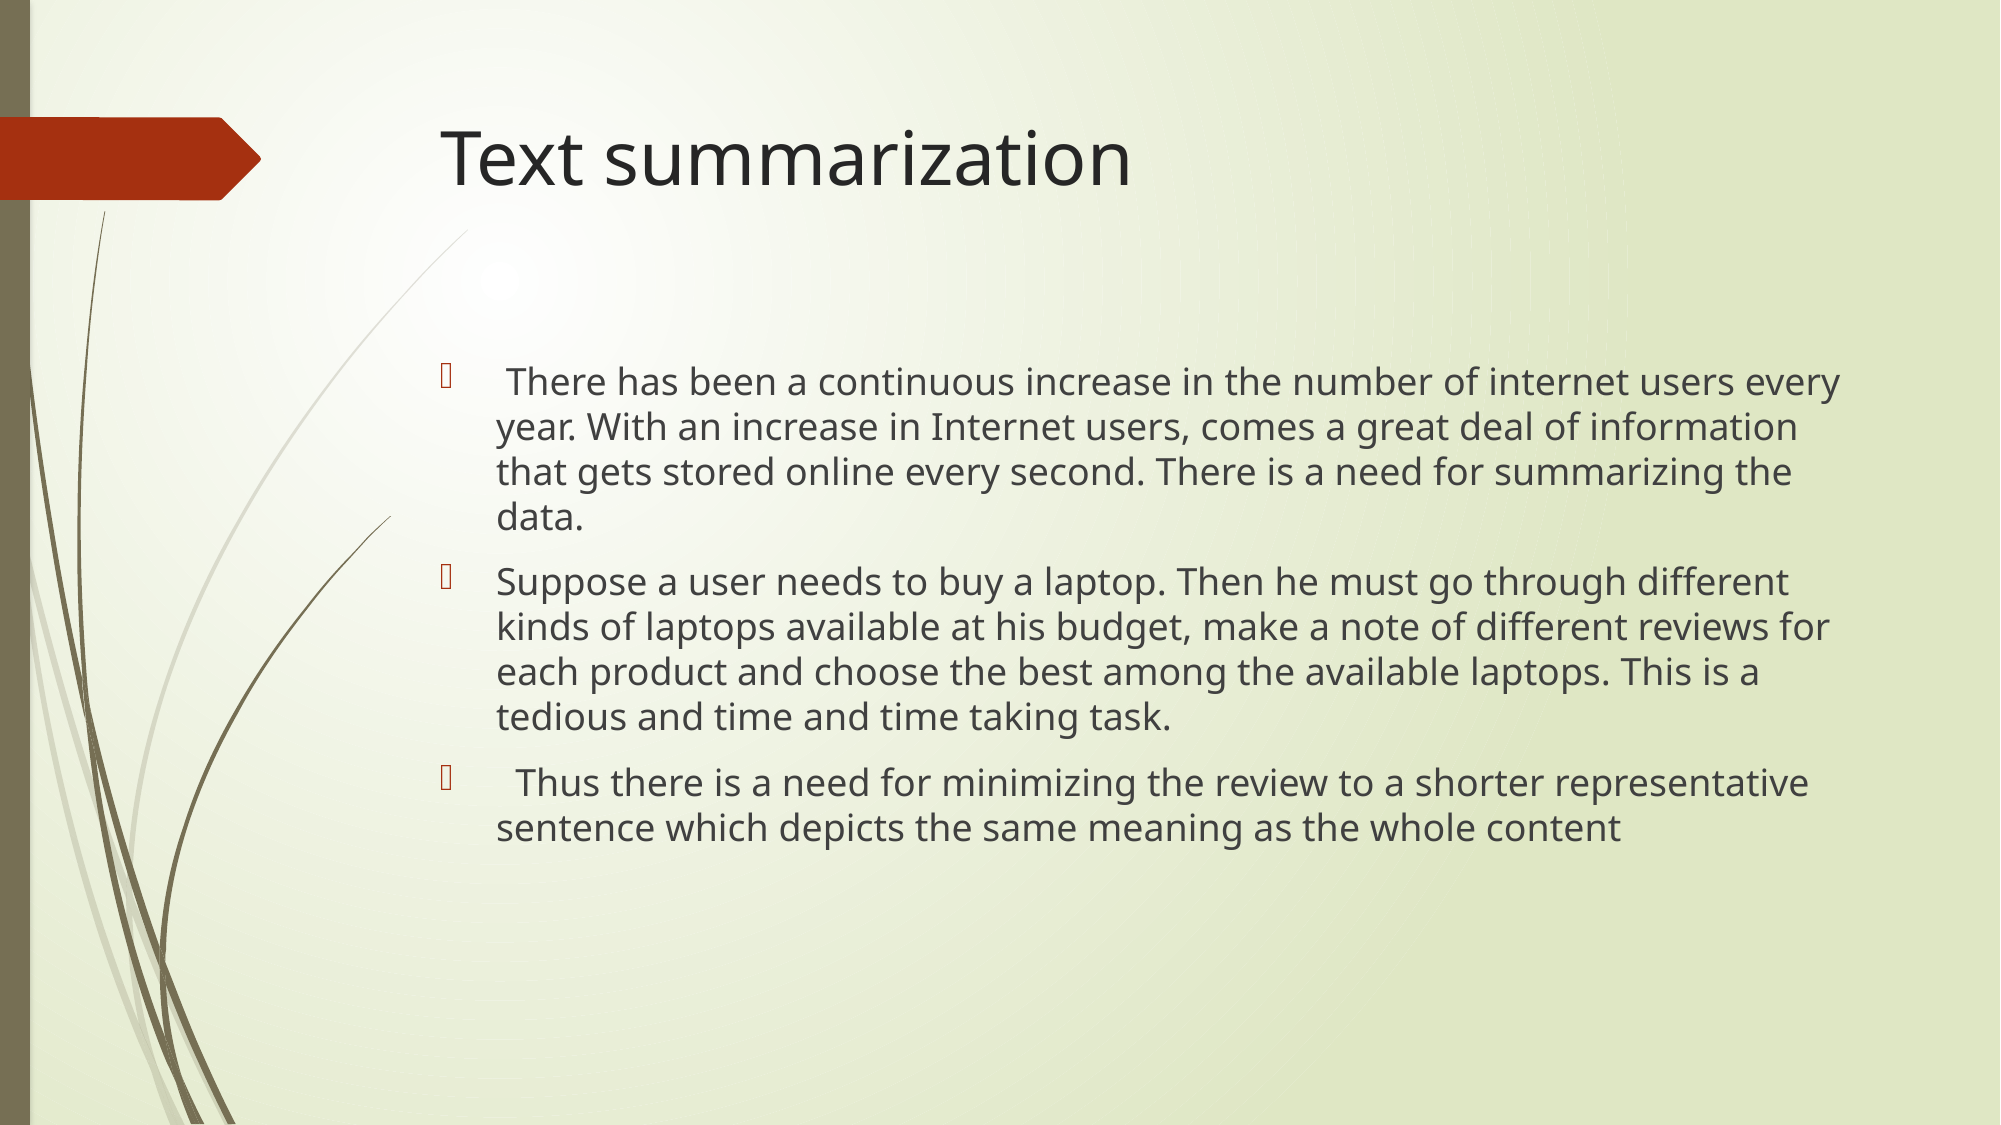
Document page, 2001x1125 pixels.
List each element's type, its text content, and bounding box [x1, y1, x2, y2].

list There has been a continuous increase in the number of internet users every year. With an increase in Internet users, comes a great deal of information that gets stored online every second. There is a need for summarizing the data. Suppose a user needs to buy a laptop. Then he must go through different kinds of laptops available at his budget, make a note of different reviews for each product and choose the best among the available laptops. This is a tedious and time and time taking task. Thus there is a need for minimizing the review to a shorter representative sentence which depicts the same meaning as the whole content [424, 350, 1888, 970]
title Text summarization [425, 102, 1888, 313]
